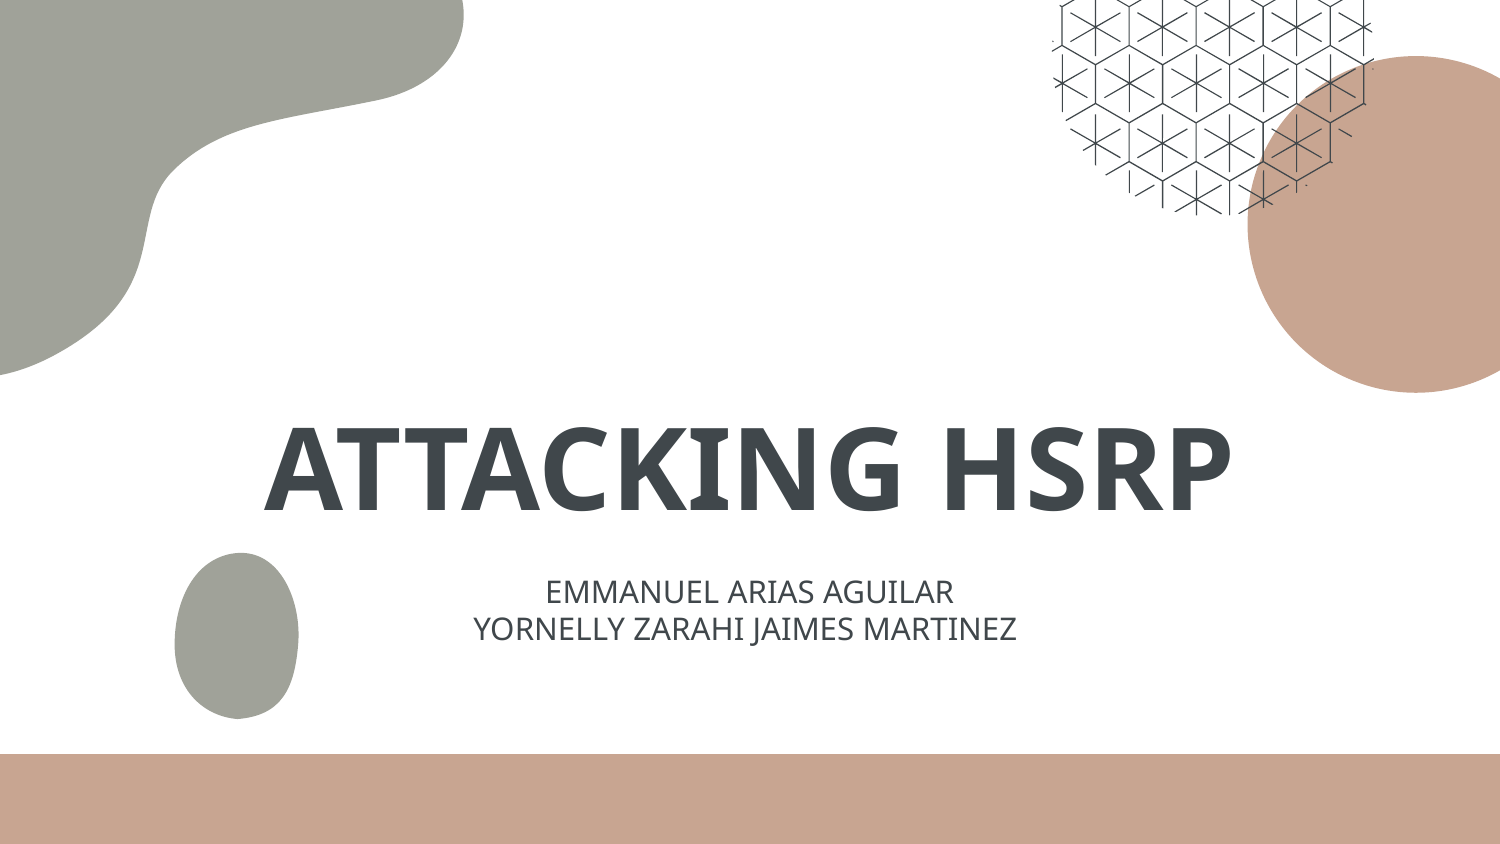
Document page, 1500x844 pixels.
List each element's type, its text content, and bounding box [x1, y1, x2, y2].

subtitle EMMANUEL ARIAS AGUILAR YORNELLY ZARAHI JAIMES MARTINEZ [210, 556, 1290, 633]
title ATTACKING HSRP [210, 211, 1290, 549]
